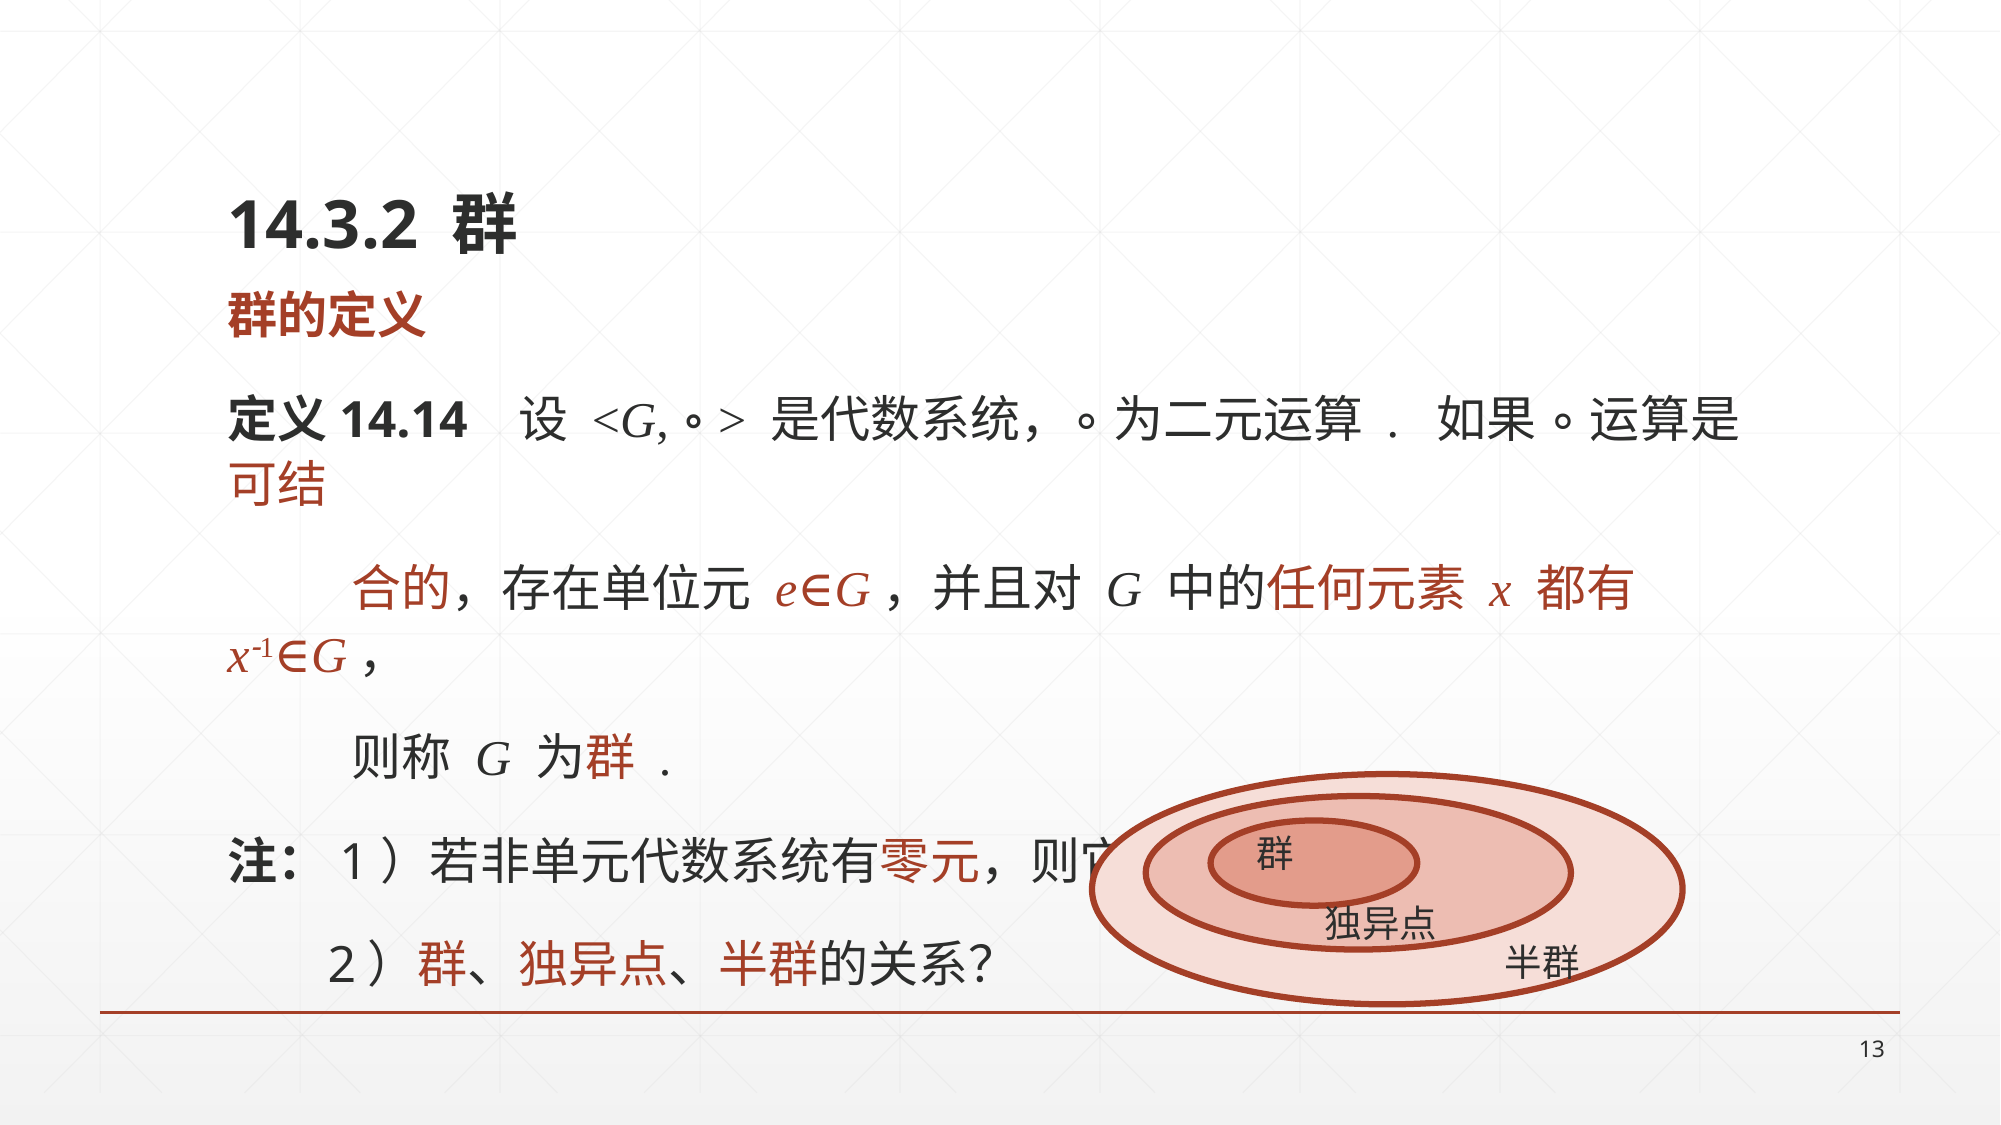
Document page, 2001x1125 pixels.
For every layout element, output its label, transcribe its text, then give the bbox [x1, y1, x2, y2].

text_box 独异点 [1309, 892, 1453, 953]
text_box 半群 [1489, 931, 1595, 991]
text_box [1091, 774, 1683, 1005]
text_box 14.3.2 群 [212, 82, 1788, 271]
text_box [1145, 796, 1571, 948]
text_box [1210, 820, 1418, 906]
slide_number 13 [1749, 1031, 1901, 1069]
list 群的定义 定义14.14 设 <G, ∘ > 是代数系统，∘ 为二元运算 . 如果 ∘ 运算是可结 合的，存在单位元 e∈G，并且对 G 中的任何元素 x 都有 x1∈G， 则称 G 为群 . 注：1）若非单元代数系统有零元，则它一定不是群 ； 2）群、独异点、半群的关系？ [212, 271, 1788, 1005]
text_box 群 [1241, 823, 1309, 883]
